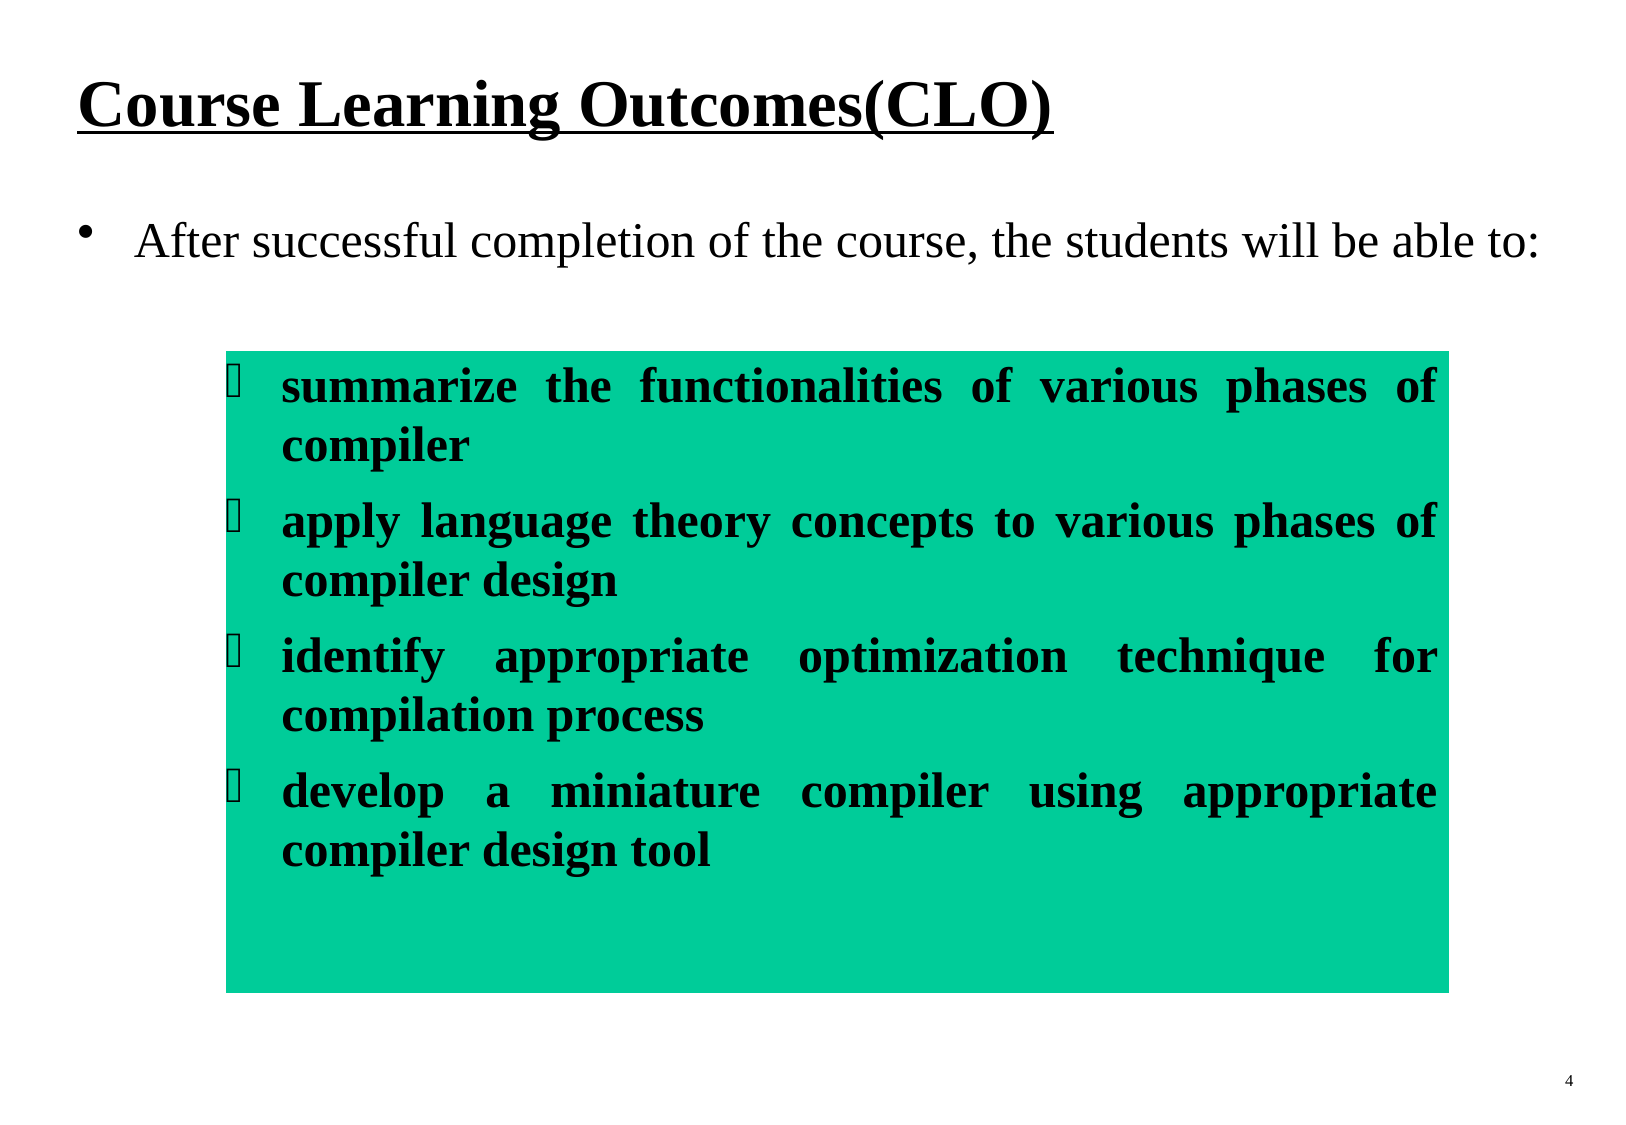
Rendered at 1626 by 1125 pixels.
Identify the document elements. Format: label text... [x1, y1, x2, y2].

title Course Learning Outcomes(CLO) [62, 24, 1600, 175]
table_header summarize the functionalities of various phases of compiler apply language theory concepts to various phases of compiler design identify appropriate optimization technique for compilation process develop a miniature compiler using appropriate compiler design tool [226, 351, 1449, 993]
list After successful completion of the course, the students will be able to: [62, 200, 1600, 1038]
slide_number 4 [1250, 1062, 1589, 1100]
